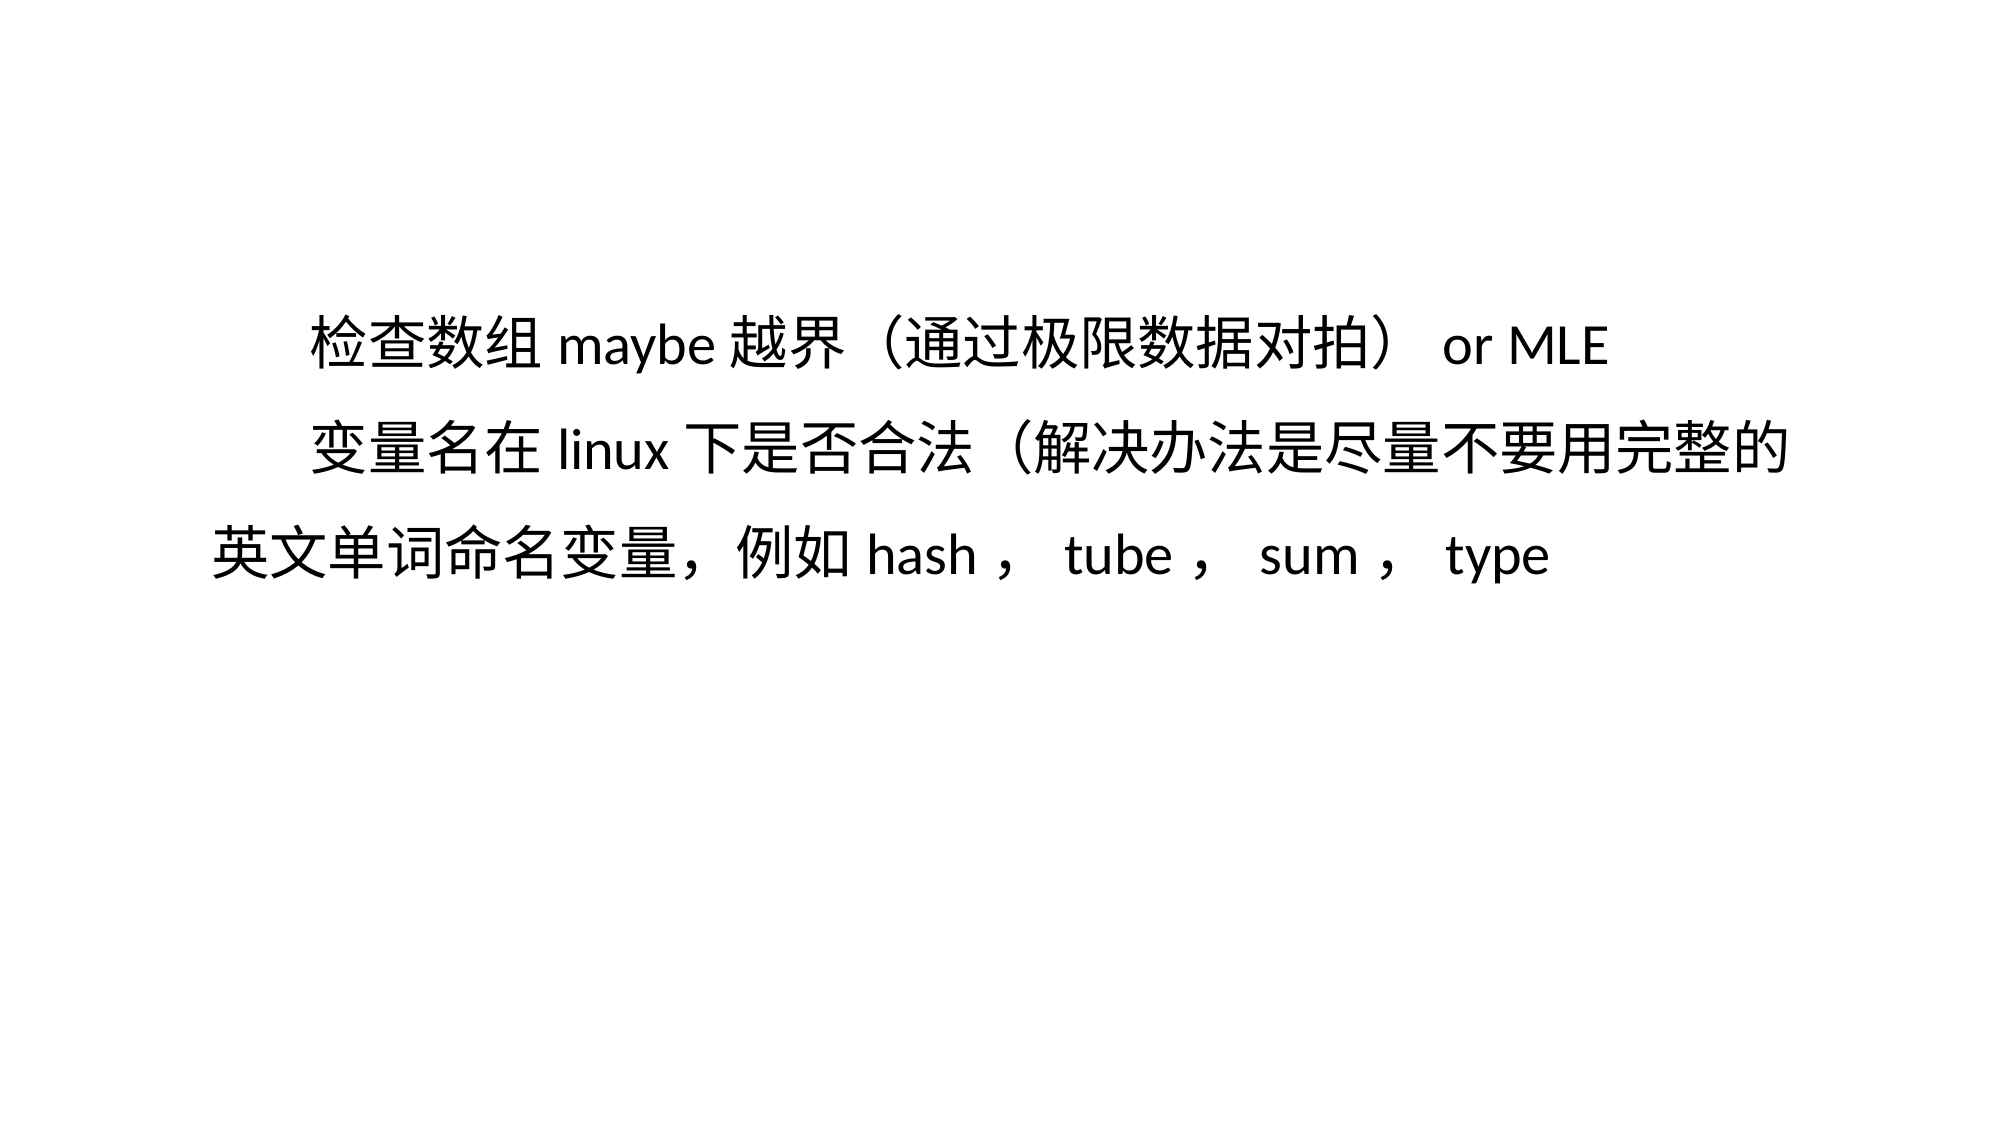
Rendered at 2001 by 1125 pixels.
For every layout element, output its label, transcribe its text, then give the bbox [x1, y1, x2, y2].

text_box 检查数组maybe越界（通过极限数据对拍）or MLE 变量名在linux下是否合法（解决办法是尽量不要用完整的英文单词命名变量，例如hash，tube，sum，type [196, 263, 1817, 594]
